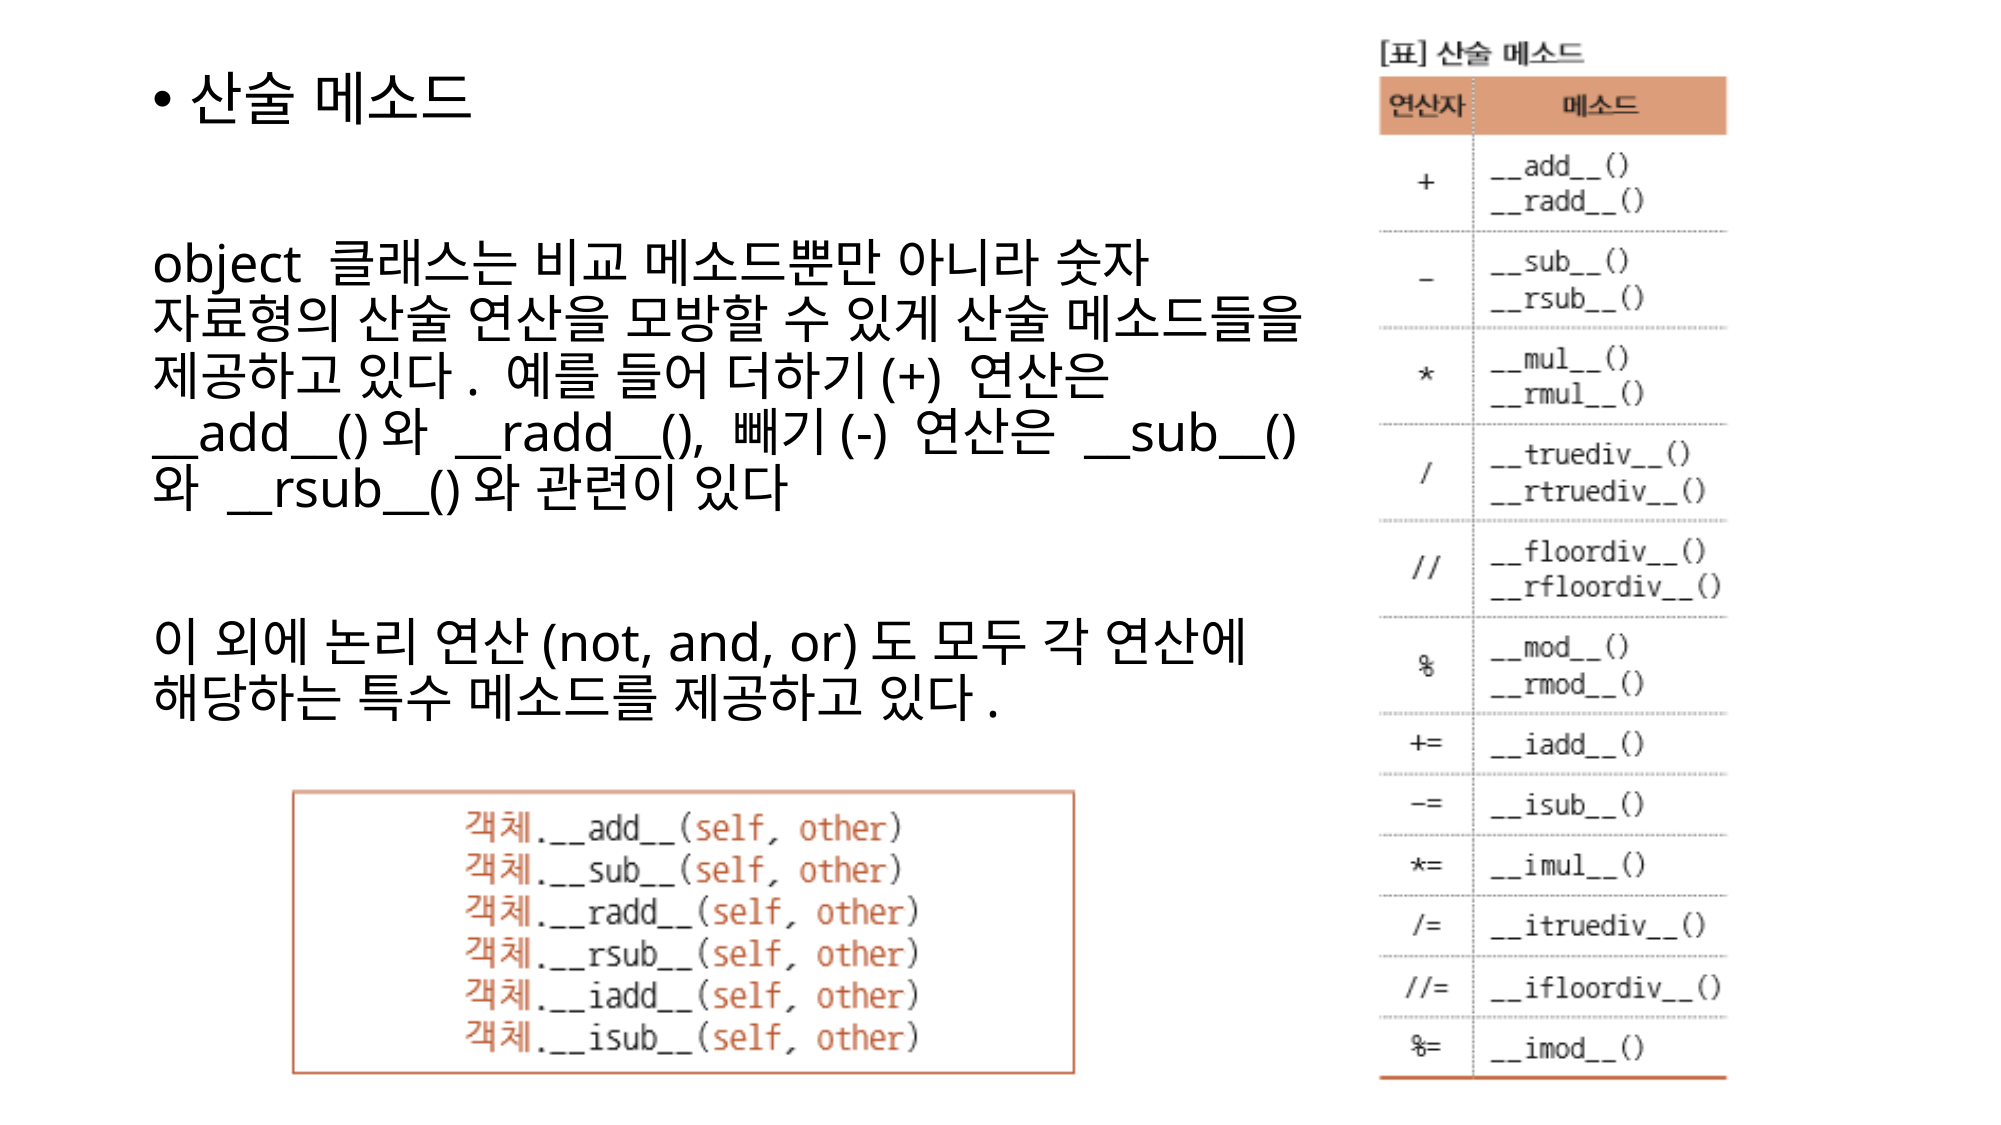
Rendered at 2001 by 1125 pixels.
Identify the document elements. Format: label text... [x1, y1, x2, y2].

picture [1367, 0, 1788, 1125]
picture [251, 766, 1102, 1099]
list 산술 메소드 object 클래스는 비교 메소드뿐만 아니라 숫자 자료형의 산술 연산을 모방할 수 있게 산술 메소드들을 제공하고 있다. 예를 들어 더하기(+) 연산은 __add__()와 __radd__(), 빼기(-) 연산은 __sub__()와 __rsub__()와 관련이 있다 이 외에 논리 연산(not, and, or)도 모두 각 연산에 해당하는 특수 메소드를 제공하고 있다. [137, 62, 1344, 1014]
